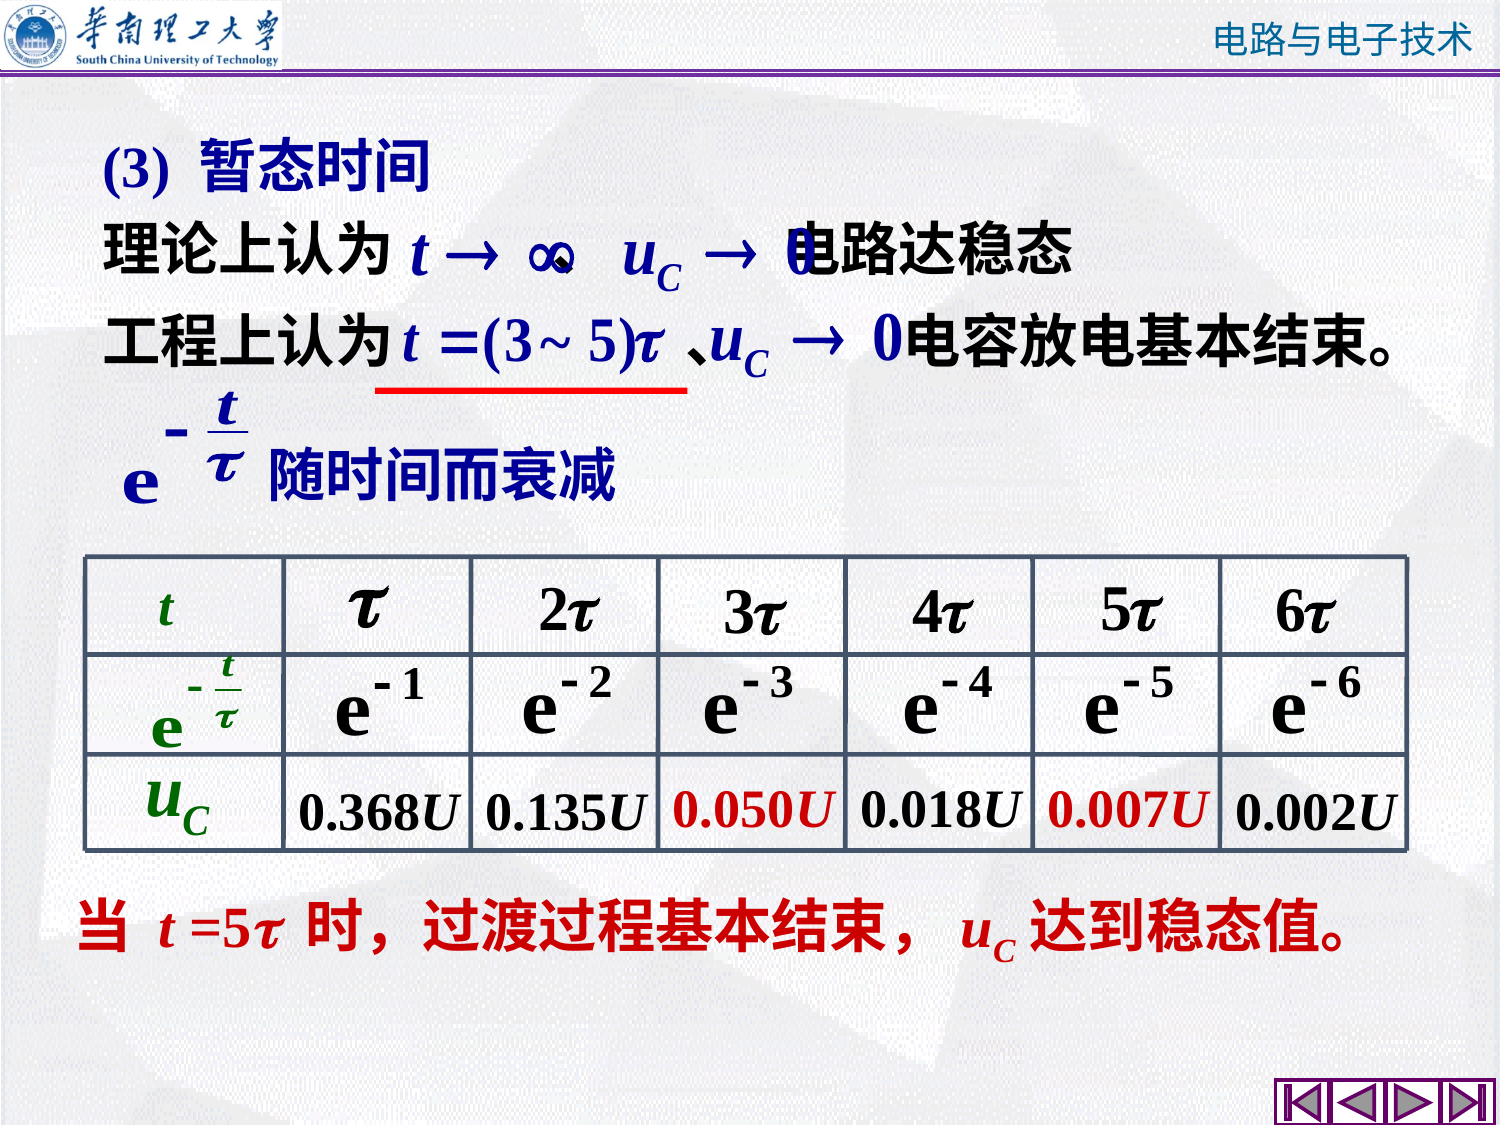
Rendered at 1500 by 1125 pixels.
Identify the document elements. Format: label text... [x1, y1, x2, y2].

text_box (3) 暂态时间 [87, 121, 500, 204]
text_box 当 t =5 时，过渡过程基本结束，uC达到稳态值。 [58, 881, 1394, 977]
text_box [87, 290, 1488, 392]
picture [1, 77, 1500, 1125]
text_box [87, 204, 1188, 290]
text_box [111, 377, 634, 517]
picture [1, 0, 1500, 70]
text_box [84, 556, 1412, 851]
